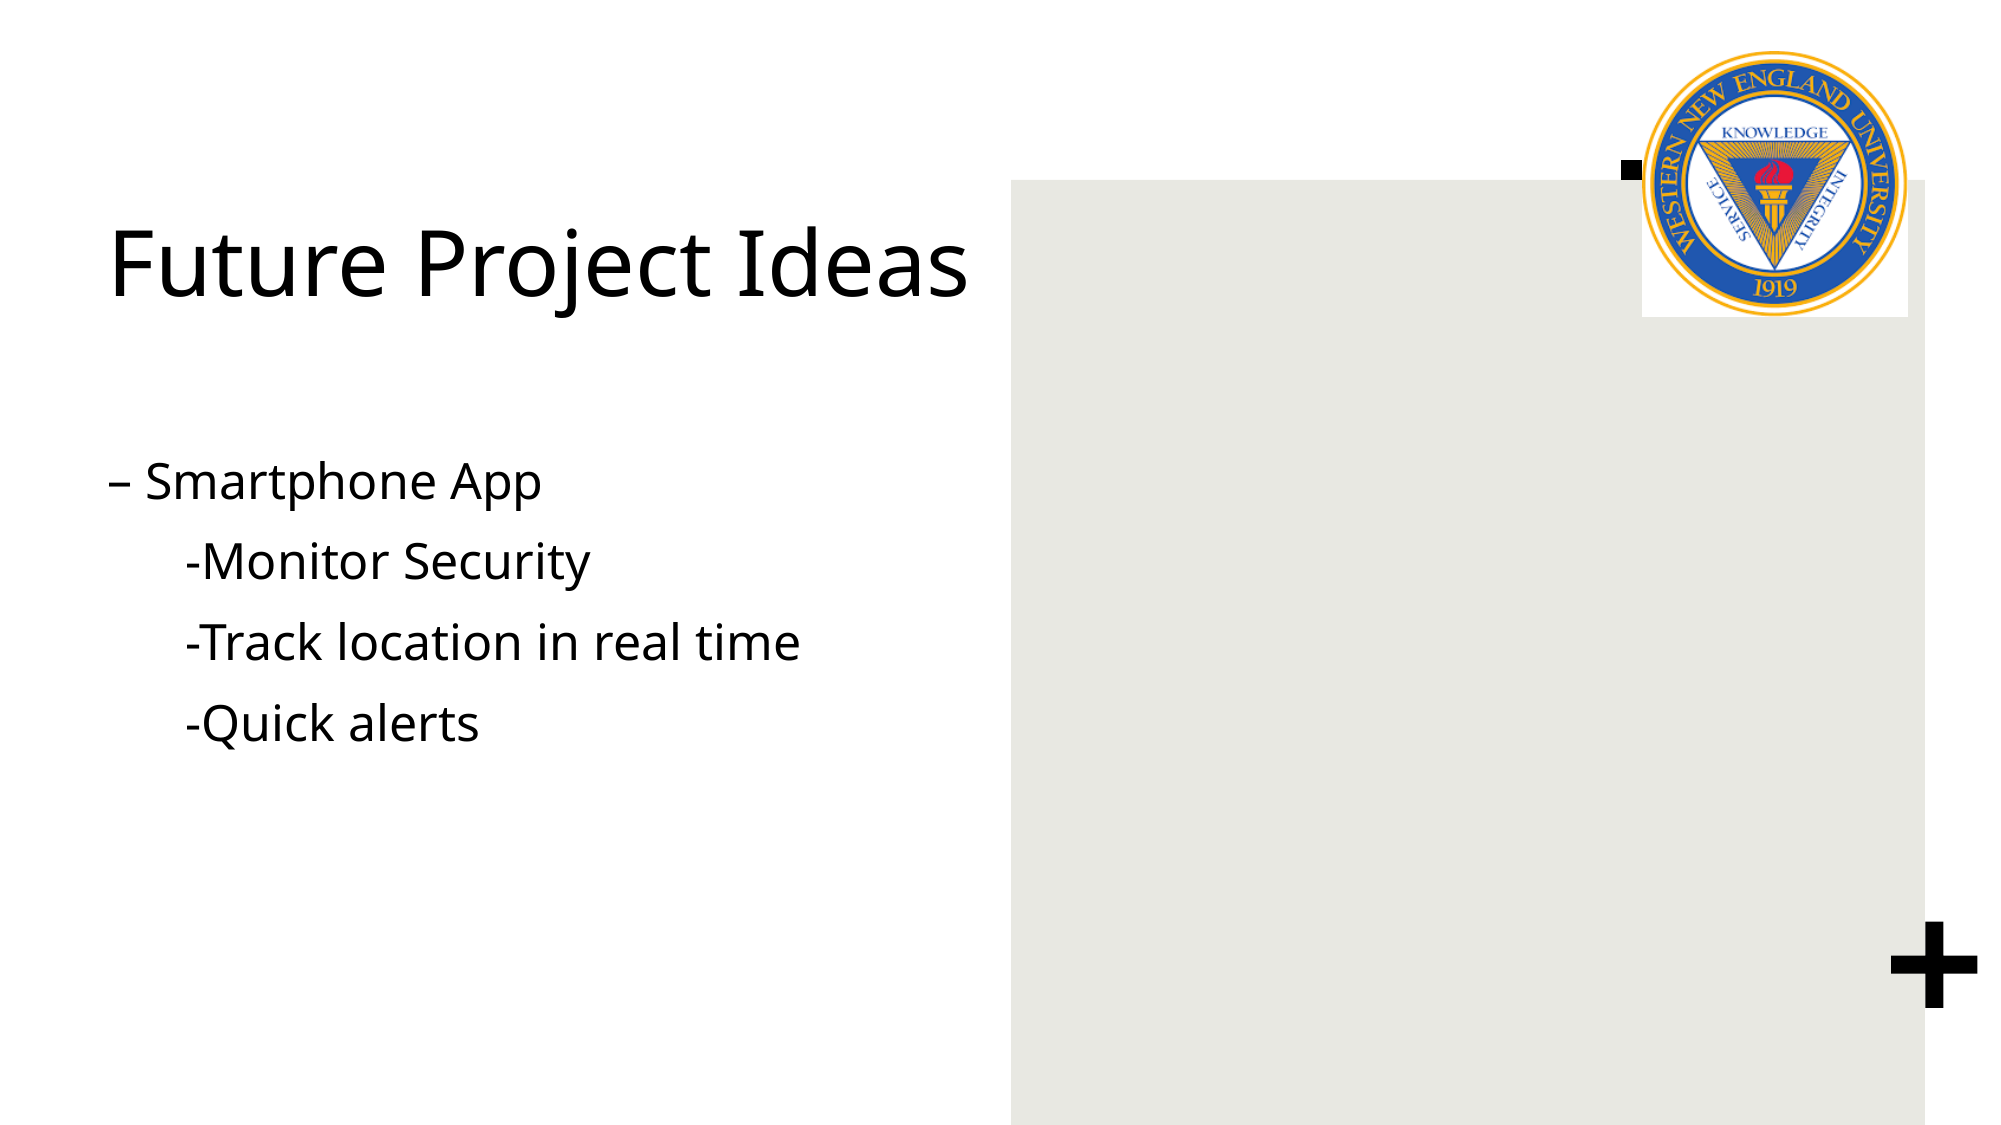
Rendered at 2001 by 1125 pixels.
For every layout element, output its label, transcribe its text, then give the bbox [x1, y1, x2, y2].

picture [1642, 51, 1908, 317]
title Future Project Ideas [92, 197, 1449, 435]
list Smartphone App -Monitor Security -Track location in real time -Quick alerts [92, 441, 1449, 965]
